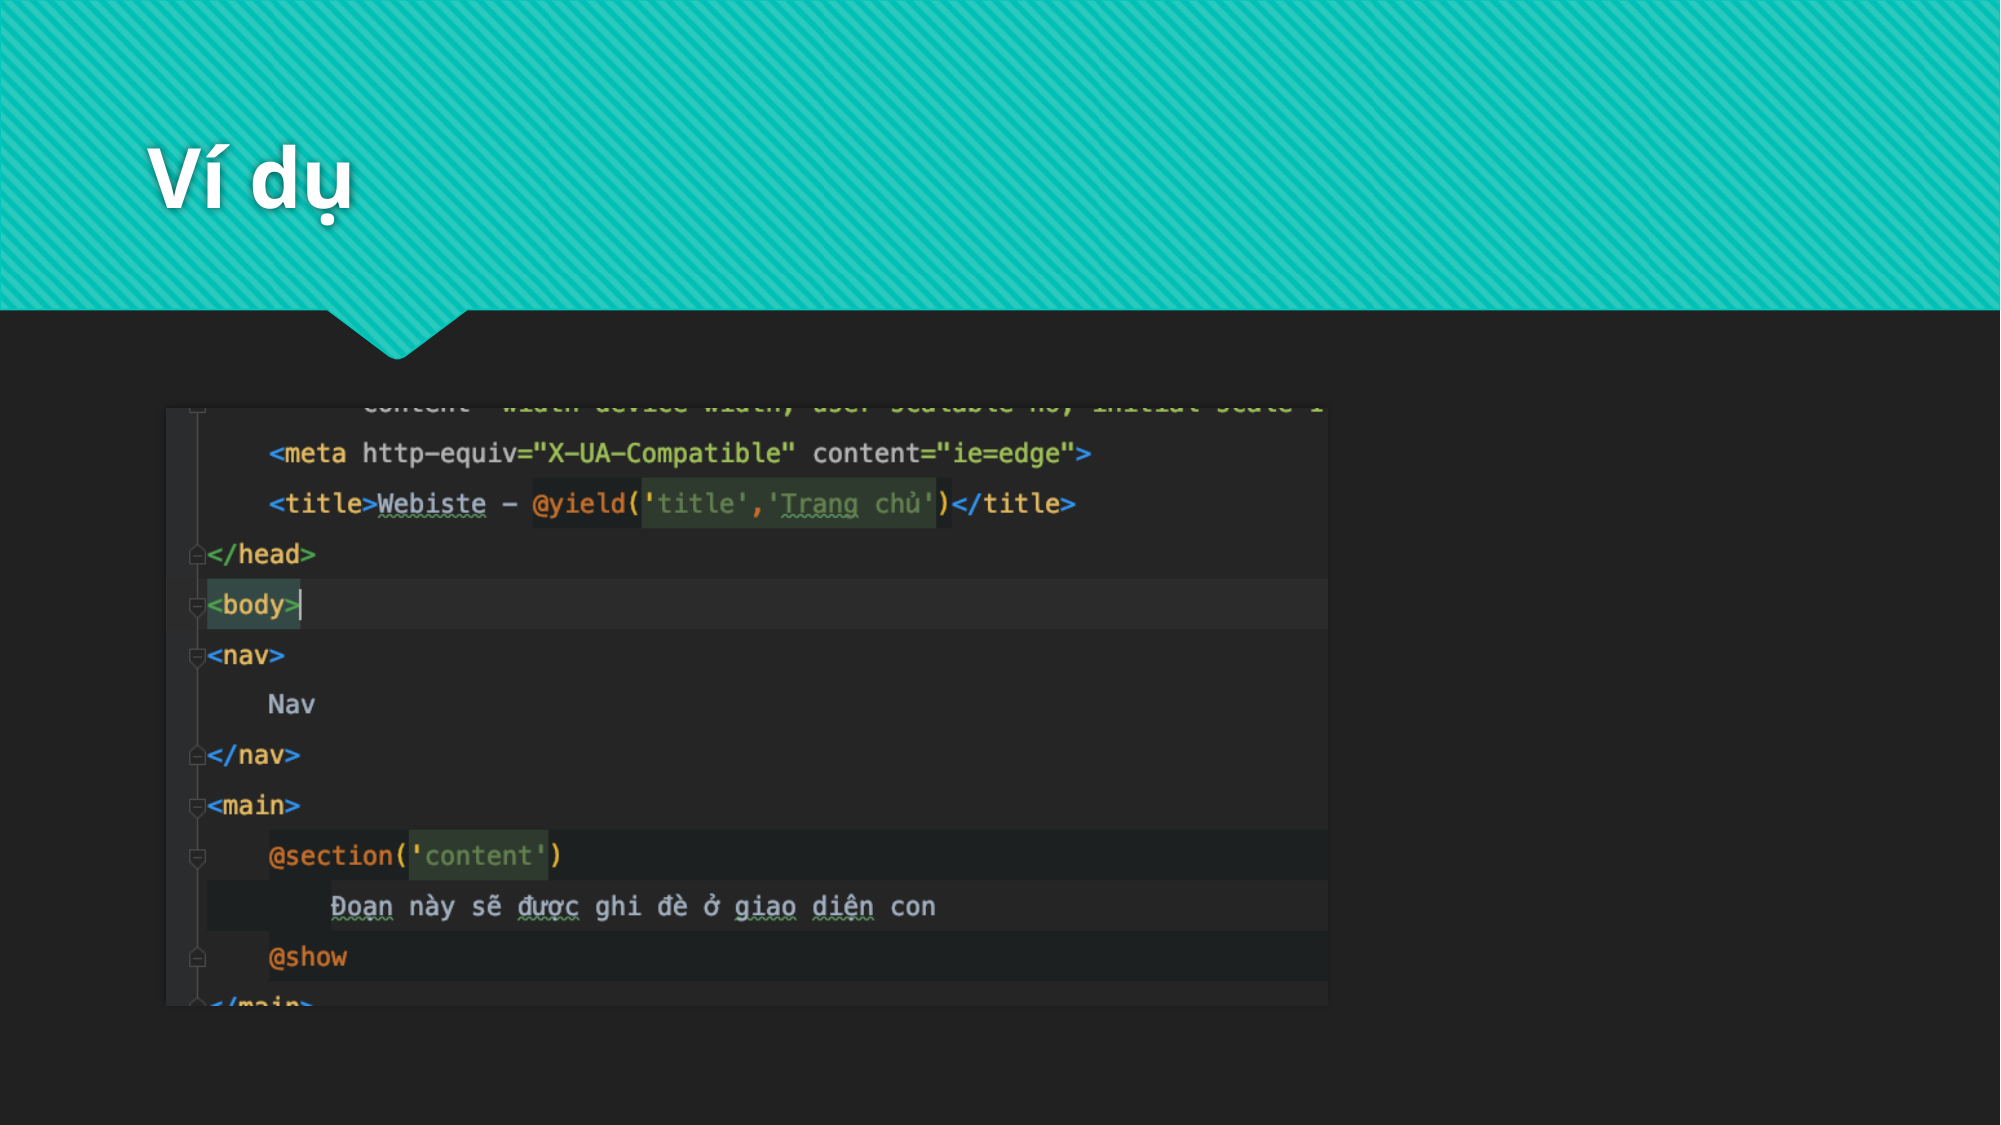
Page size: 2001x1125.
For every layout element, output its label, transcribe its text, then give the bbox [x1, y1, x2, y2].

title Ví dụ [132, 73, 1868, 233]
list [166, 408, 1328, 1006]
